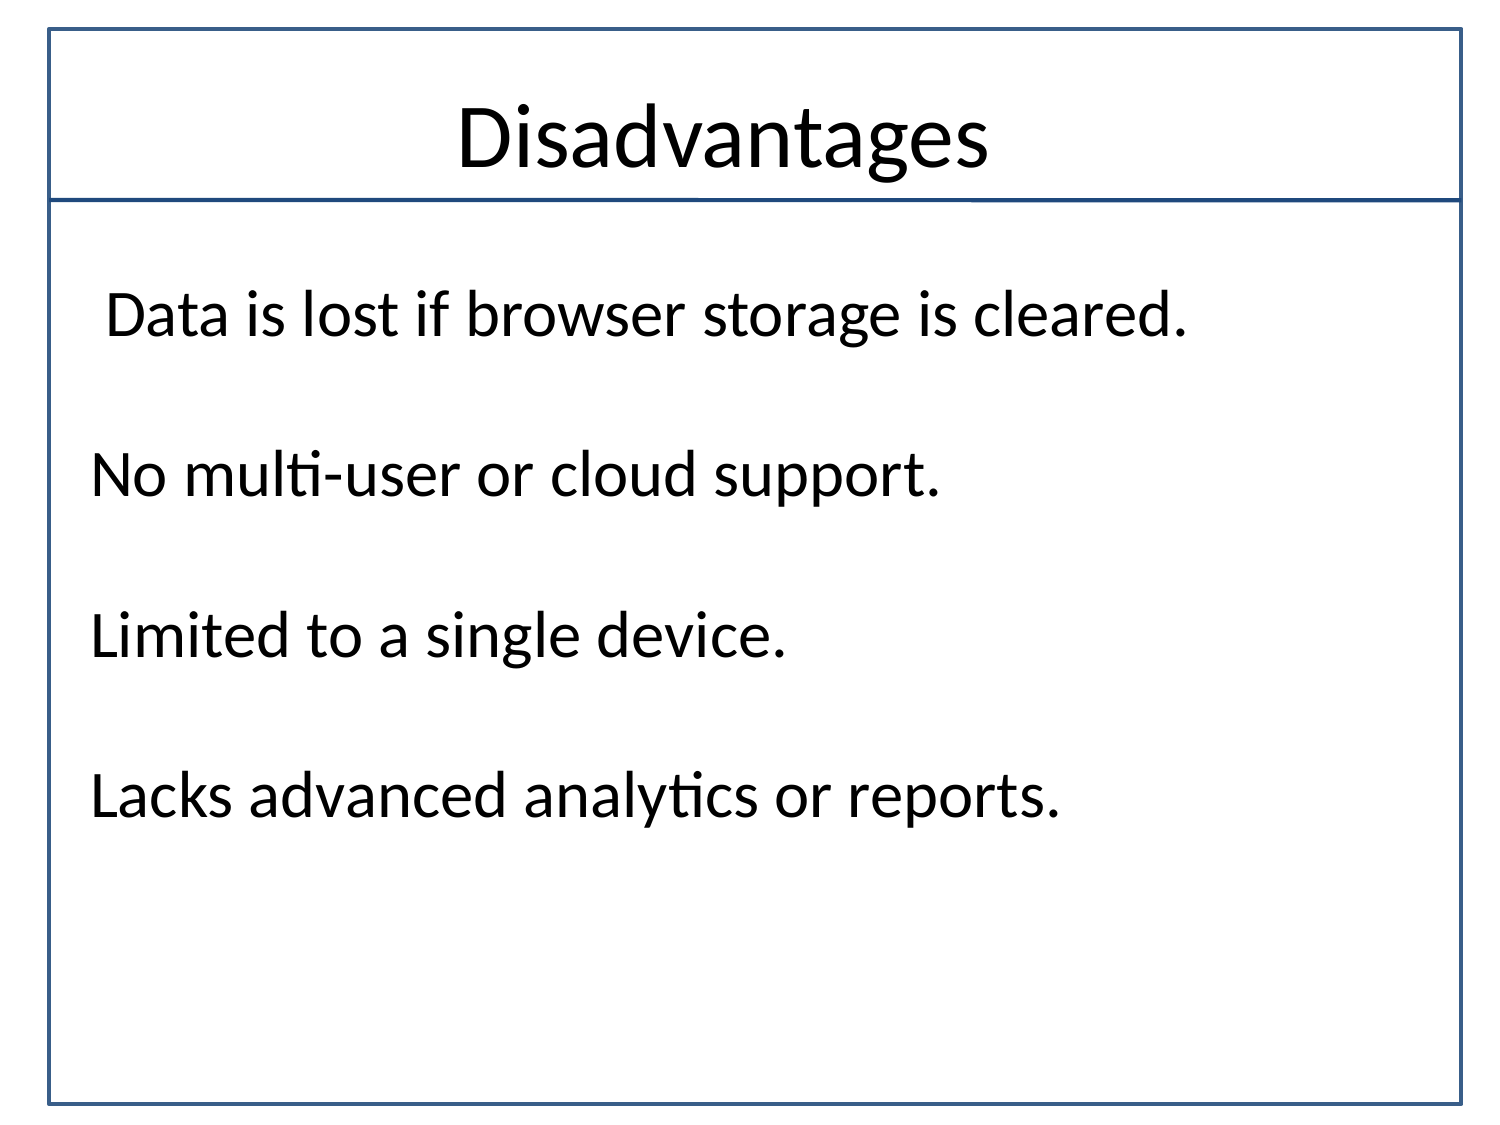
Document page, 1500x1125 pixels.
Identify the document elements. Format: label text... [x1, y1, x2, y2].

list Data is lost if browser storage is cleared. No multi-user or cloud support. Limited to a single device. Lacks advanced analytics or reports. [75, 262, 1425, 1005]
title Disadvantages [49, 37, 1399, 225]
